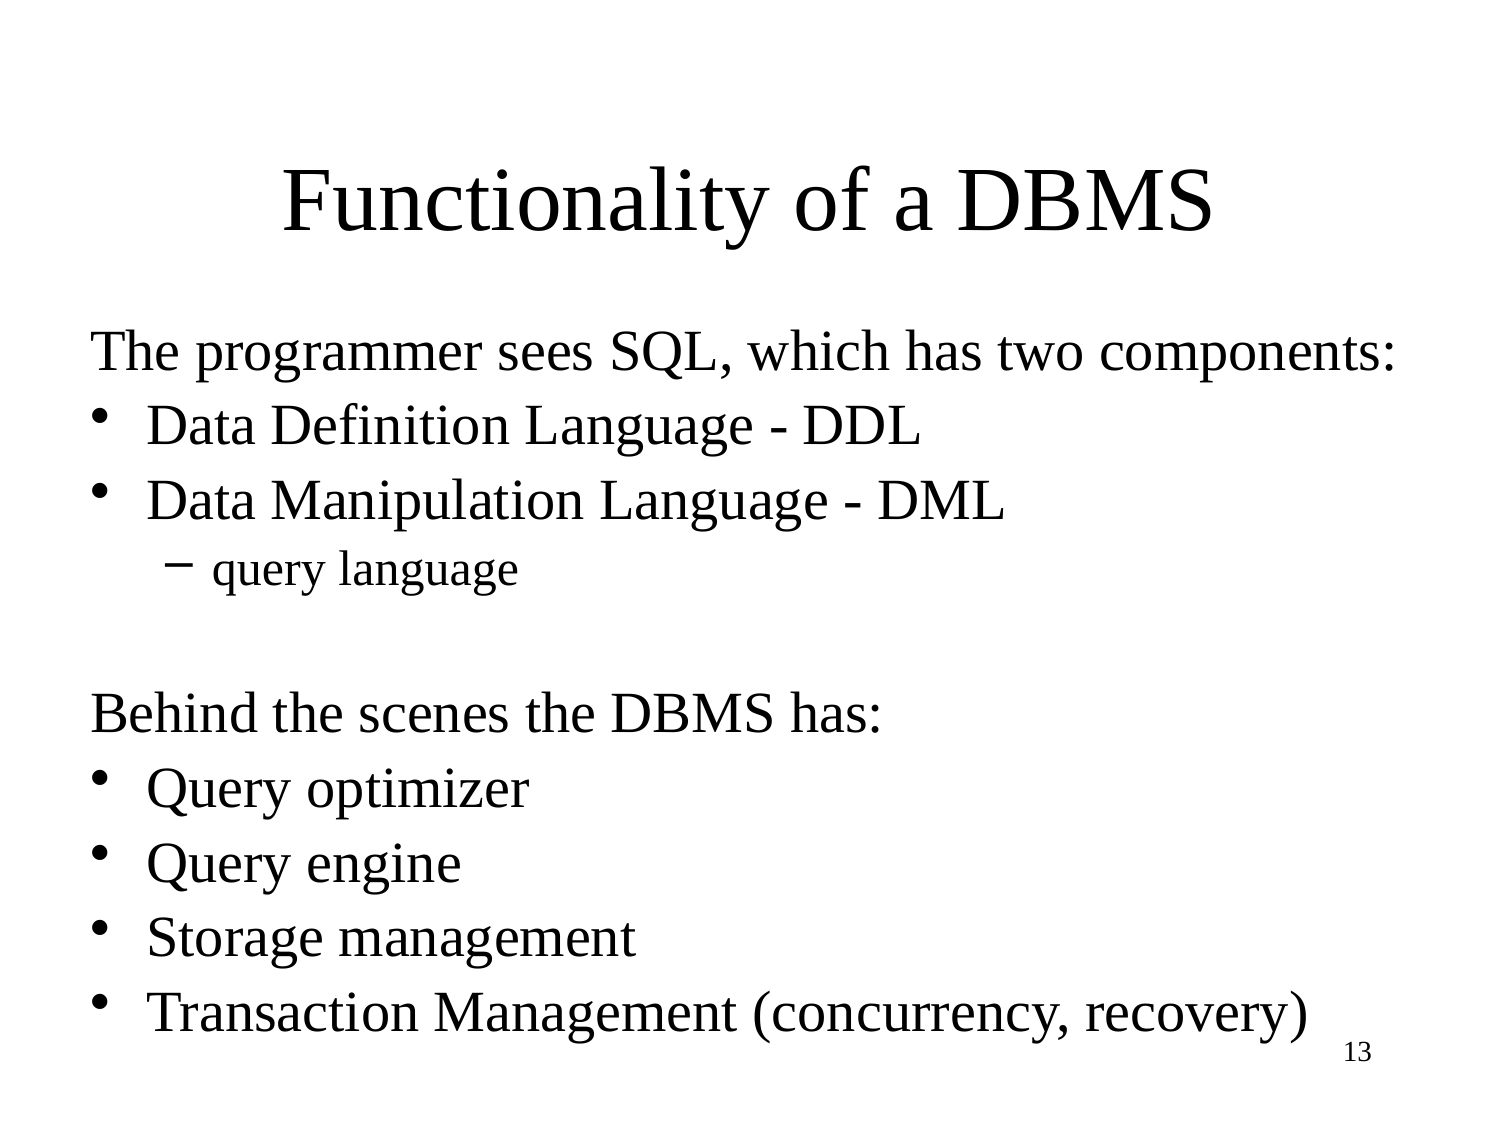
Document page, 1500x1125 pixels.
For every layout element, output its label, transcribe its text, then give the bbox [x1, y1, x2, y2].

list The programmer sees SQL, which has two components: Data Definition Language - DDL Data Manipulation Language - DML query language Behind the scenes the DBMS has: Query optimizer Query engine Storage management Transaction Management (concurrency, recovery) [75, 312, 1417, 1044]
title Functionality of a DBMS [112, 99, 1388, 288]
slide_number 13 [1074, 1044, 1388, 1100]
